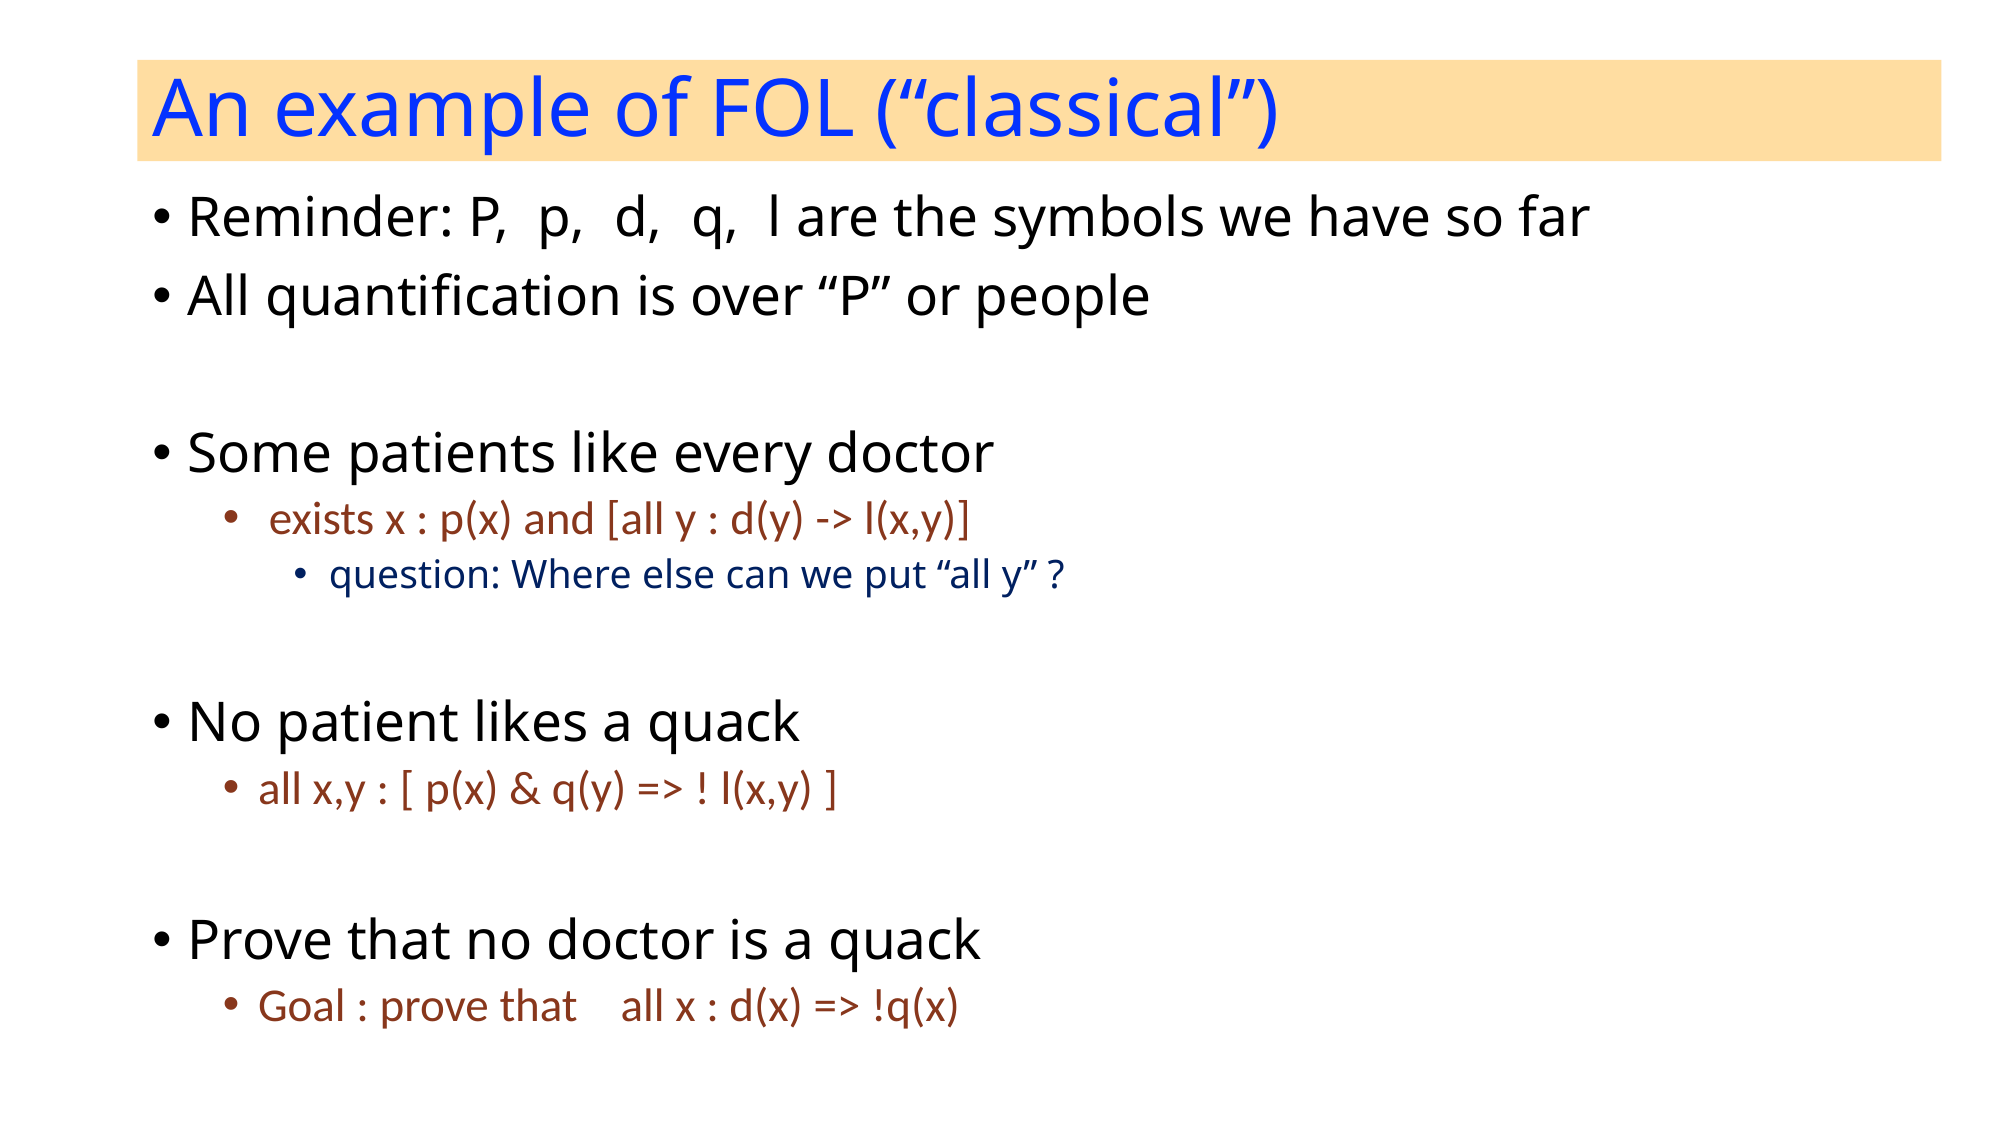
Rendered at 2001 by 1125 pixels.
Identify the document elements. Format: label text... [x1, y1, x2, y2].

list Reminder: P, p, d, q, l are the symbols we have so far All quantification is over “P” or people Some patients like every doctor exists x : p(x) and [all y : d(y) -> l(x,y)] question: Where else can we put “all y” ? No patient likes a quack all x,y : [ p(x) & q(y) => ! l(x,y) ] Prove that no doctor is a quack Goal : prove that all x : d(x) => !q(x) [137, 182, 1975, 1048]
title An example of FOL (“classical”) [137, 59, 1942, 162]
